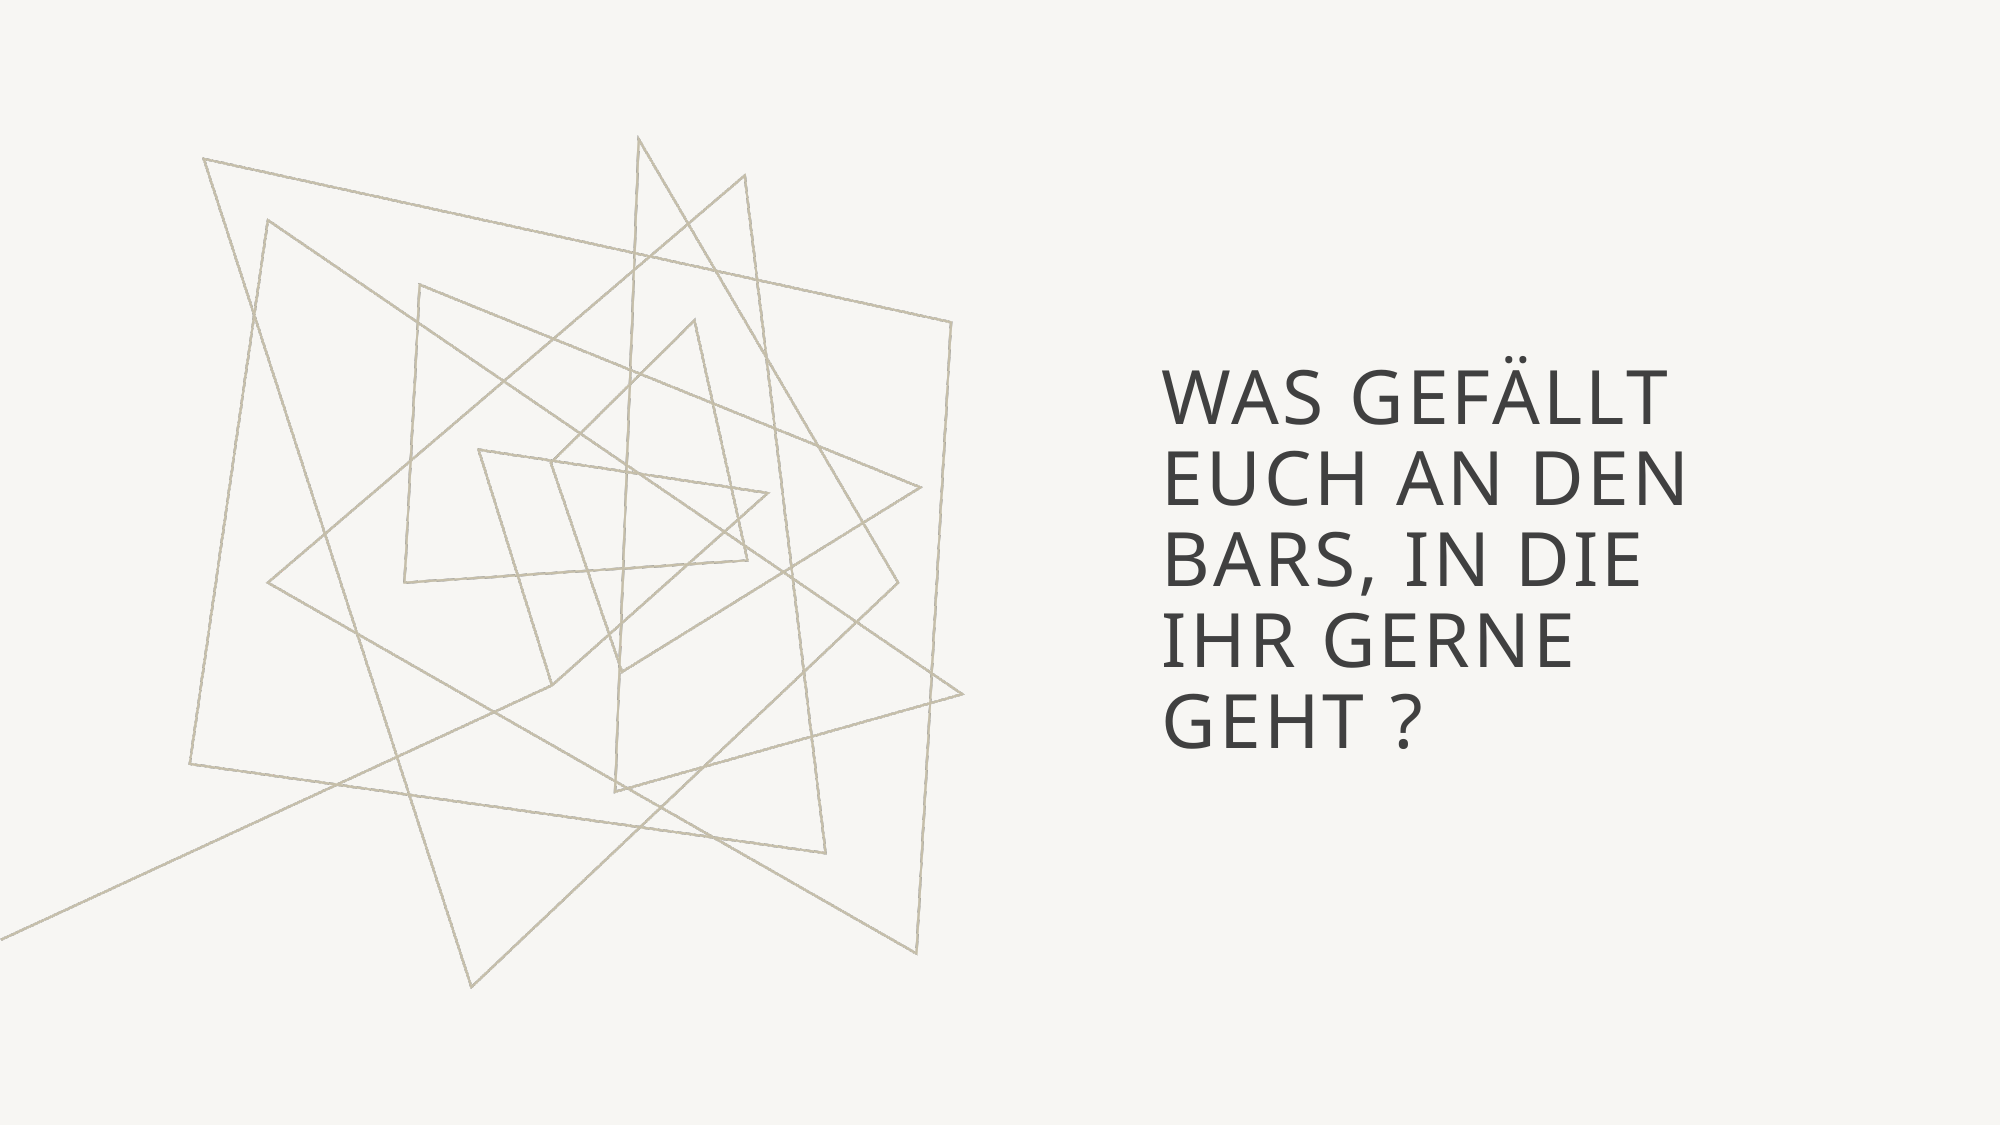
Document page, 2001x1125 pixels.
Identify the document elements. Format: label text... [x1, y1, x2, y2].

title Was gefällt euch an den bars, in die ihr gerne geht ? [1146, 421, 1734, 704]
picture [0, 135, 965, 989]
